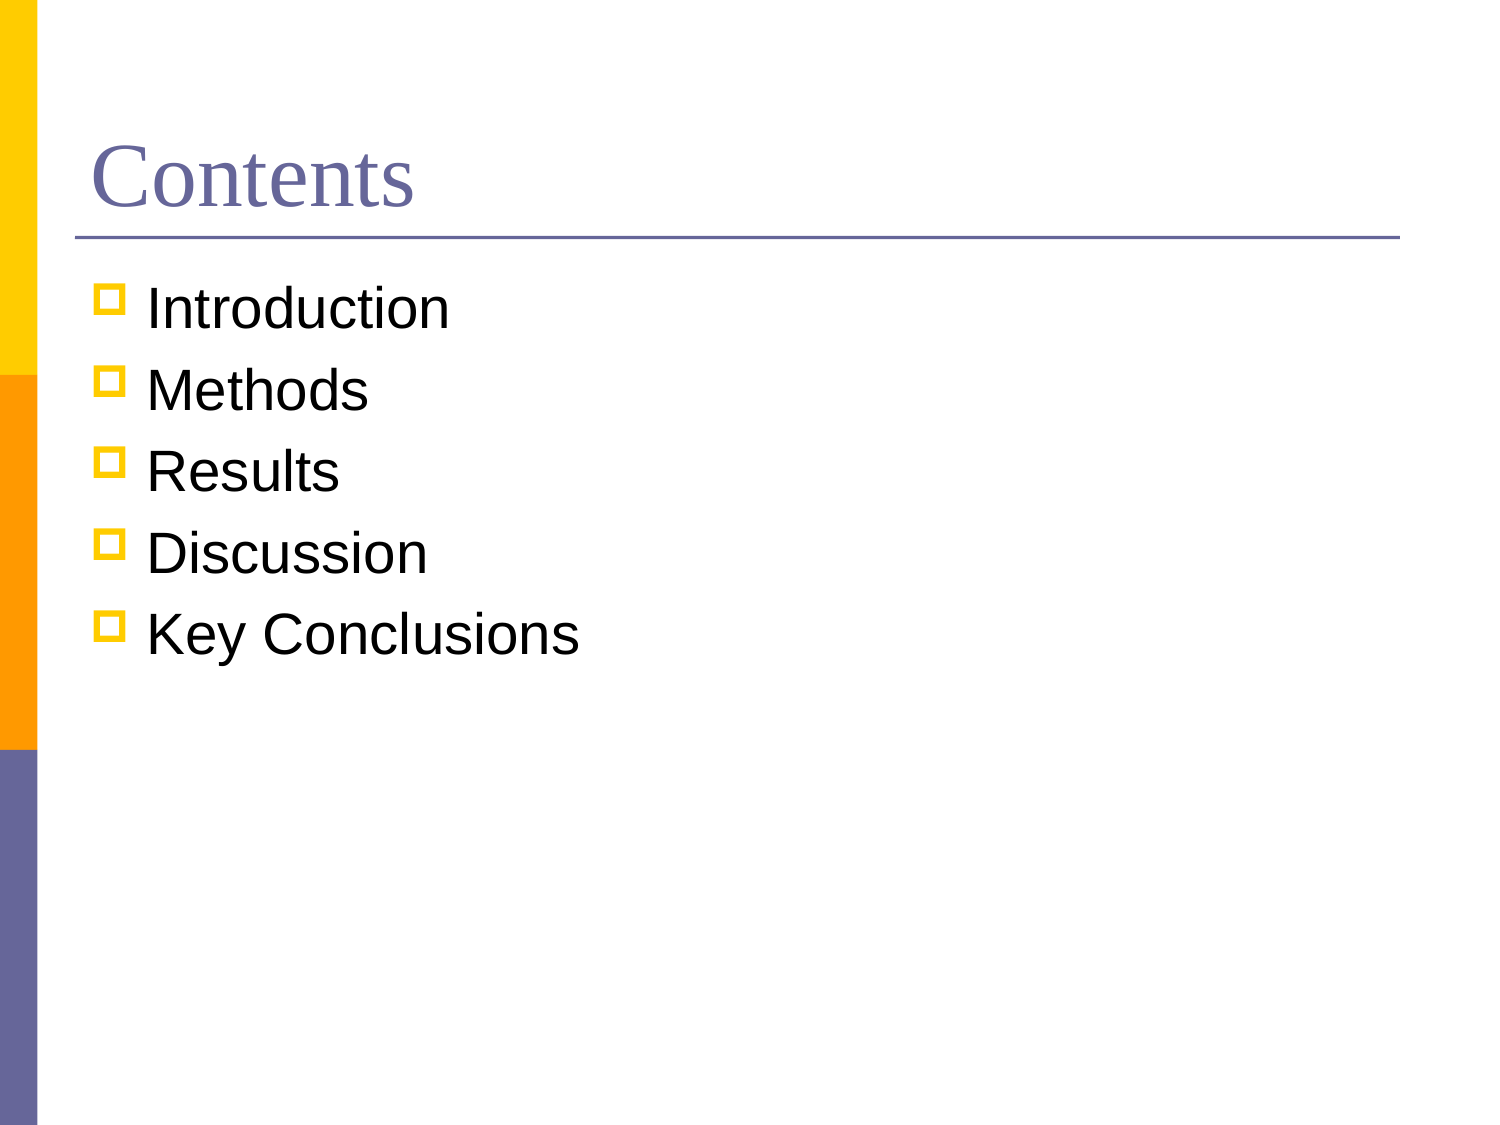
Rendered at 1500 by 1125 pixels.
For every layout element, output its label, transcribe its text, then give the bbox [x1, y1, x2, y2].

title Contents [75, 45, 1425, 233]
list Introduction Methods Results Discussion Key Conclusions [75, 262, 1425, 1006]
